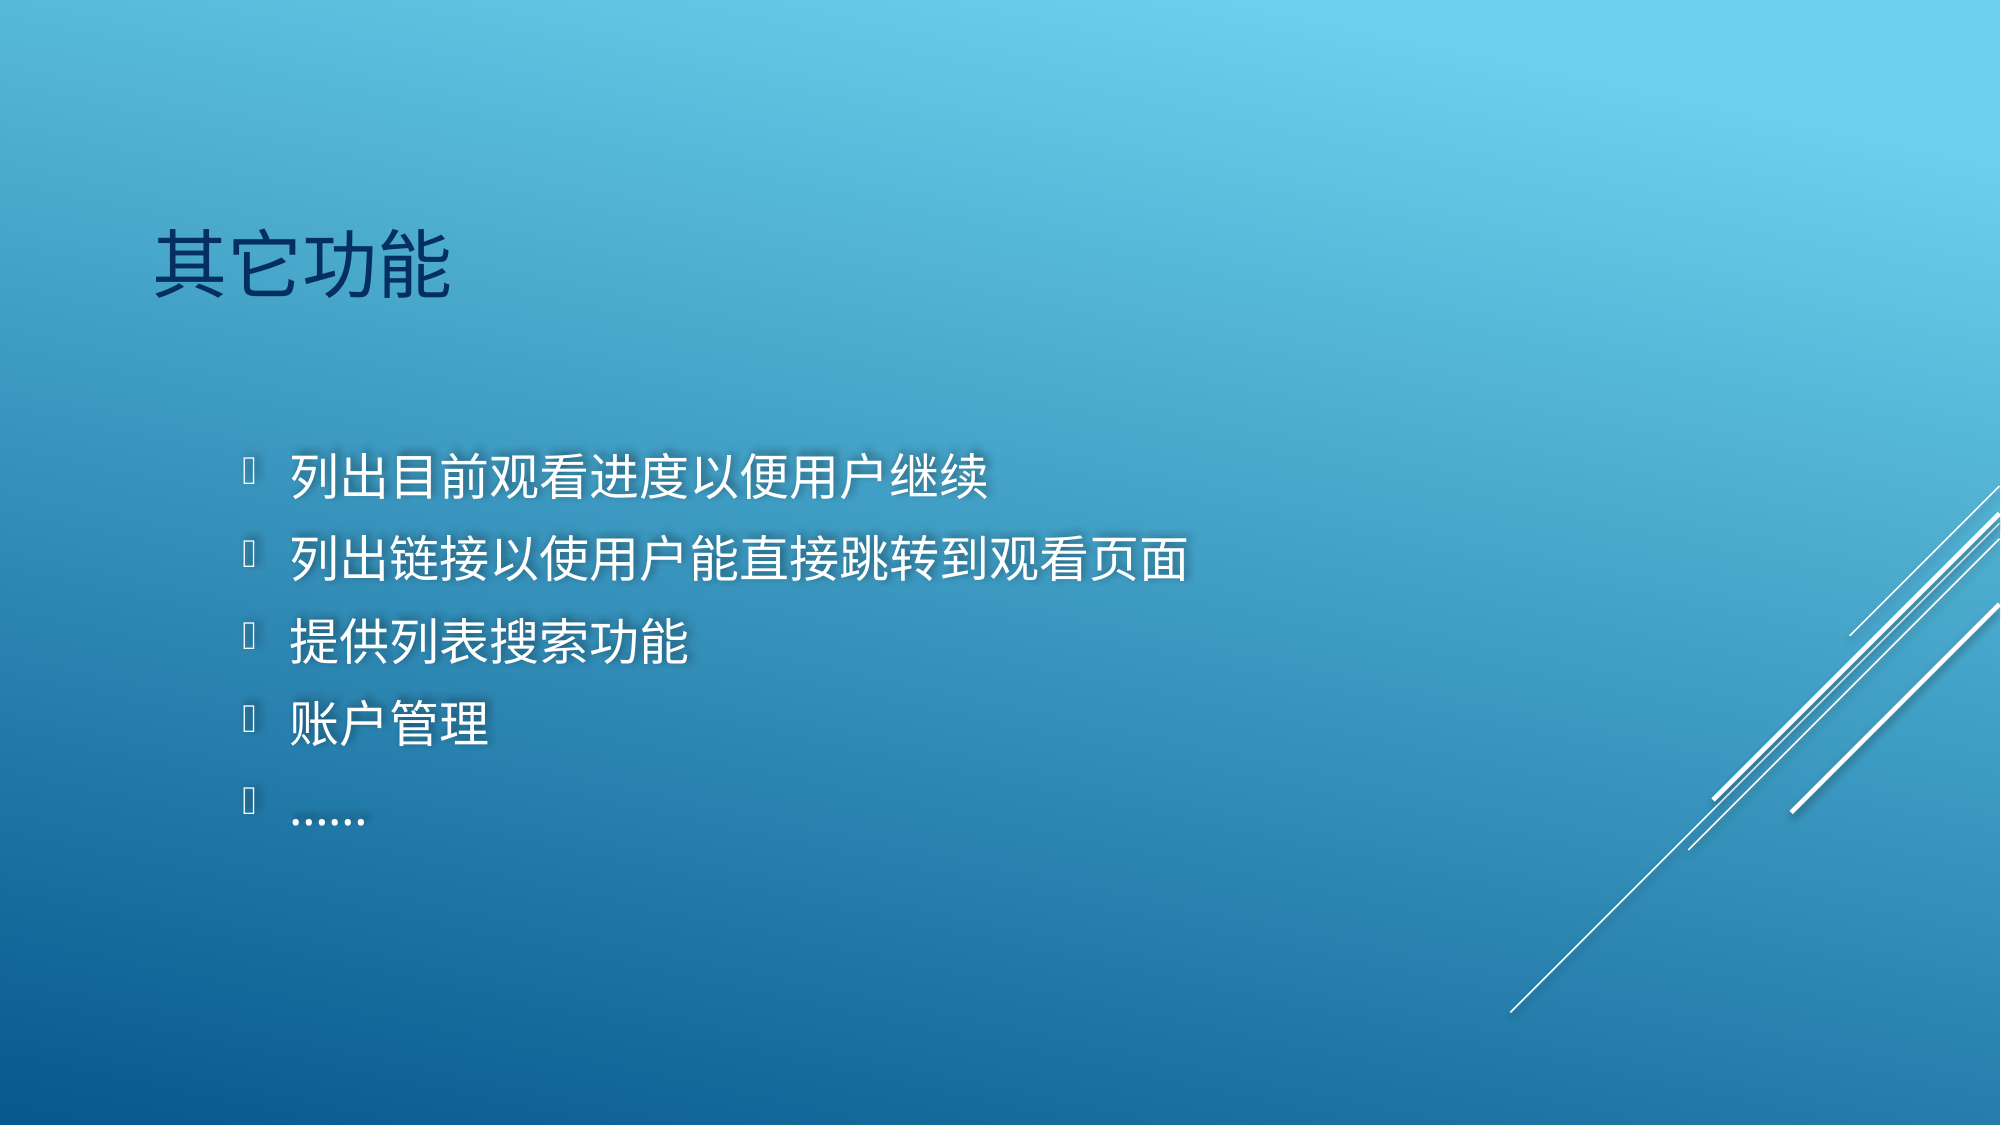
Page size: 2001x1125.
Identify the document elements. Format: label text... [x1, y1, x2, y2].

list 列出目前观看进度以便用户继续 列出链接以使用户能直接跳转到观看页面 提供列表搜索功能 账户管理 …… [227, 393, 1953, 1052]
title 其它功能 [137, 153, 1863, 372]
